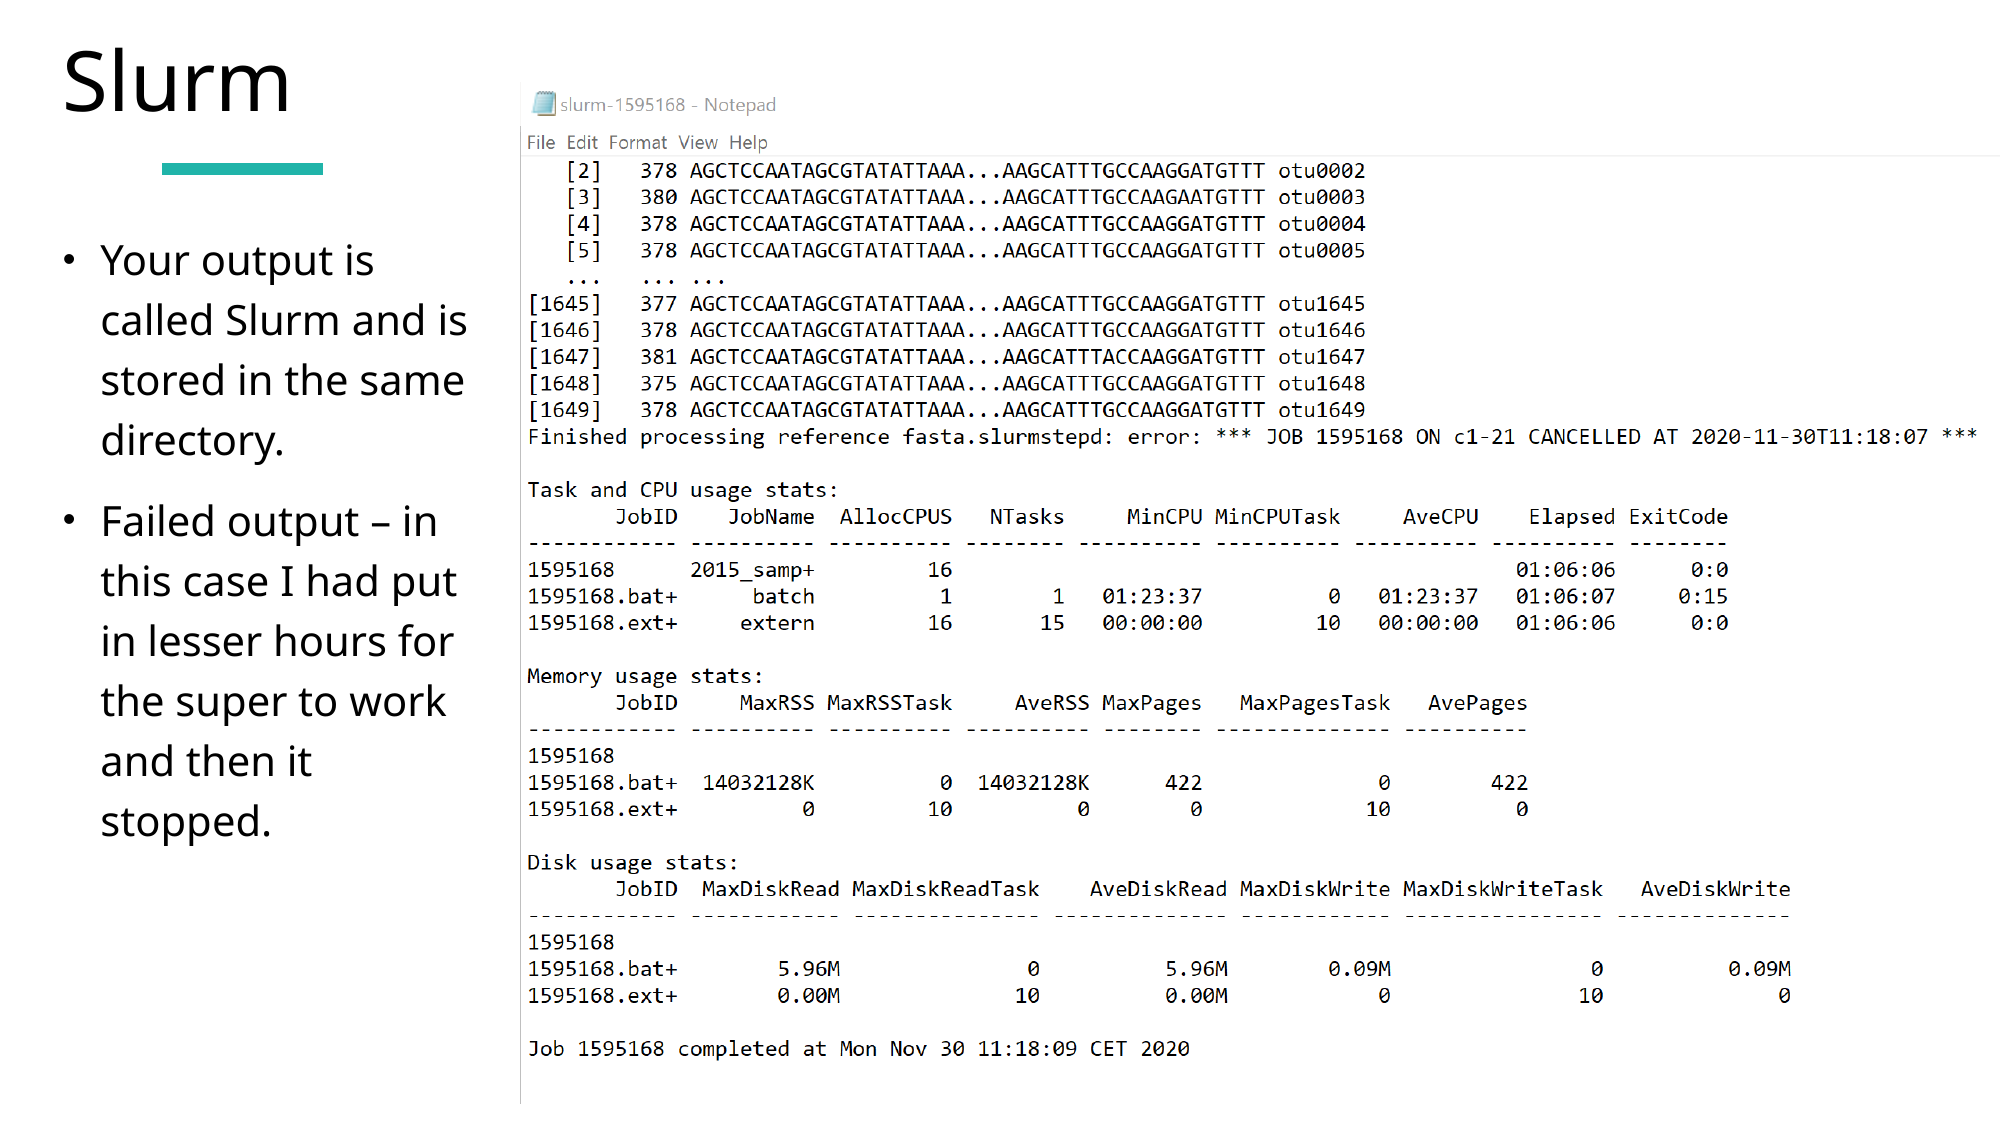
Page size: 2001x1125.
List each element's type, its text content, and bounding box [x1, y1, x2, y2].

title Slurm [48, 20, 1748, 236]
list Your output is called Slurm and is stored in the same directory. Failed output – in this case I had put in lesser hours for the super to work and then it stopped. [48, 216, 502, 1070]
picture [520, 82, 2000, 1104]
